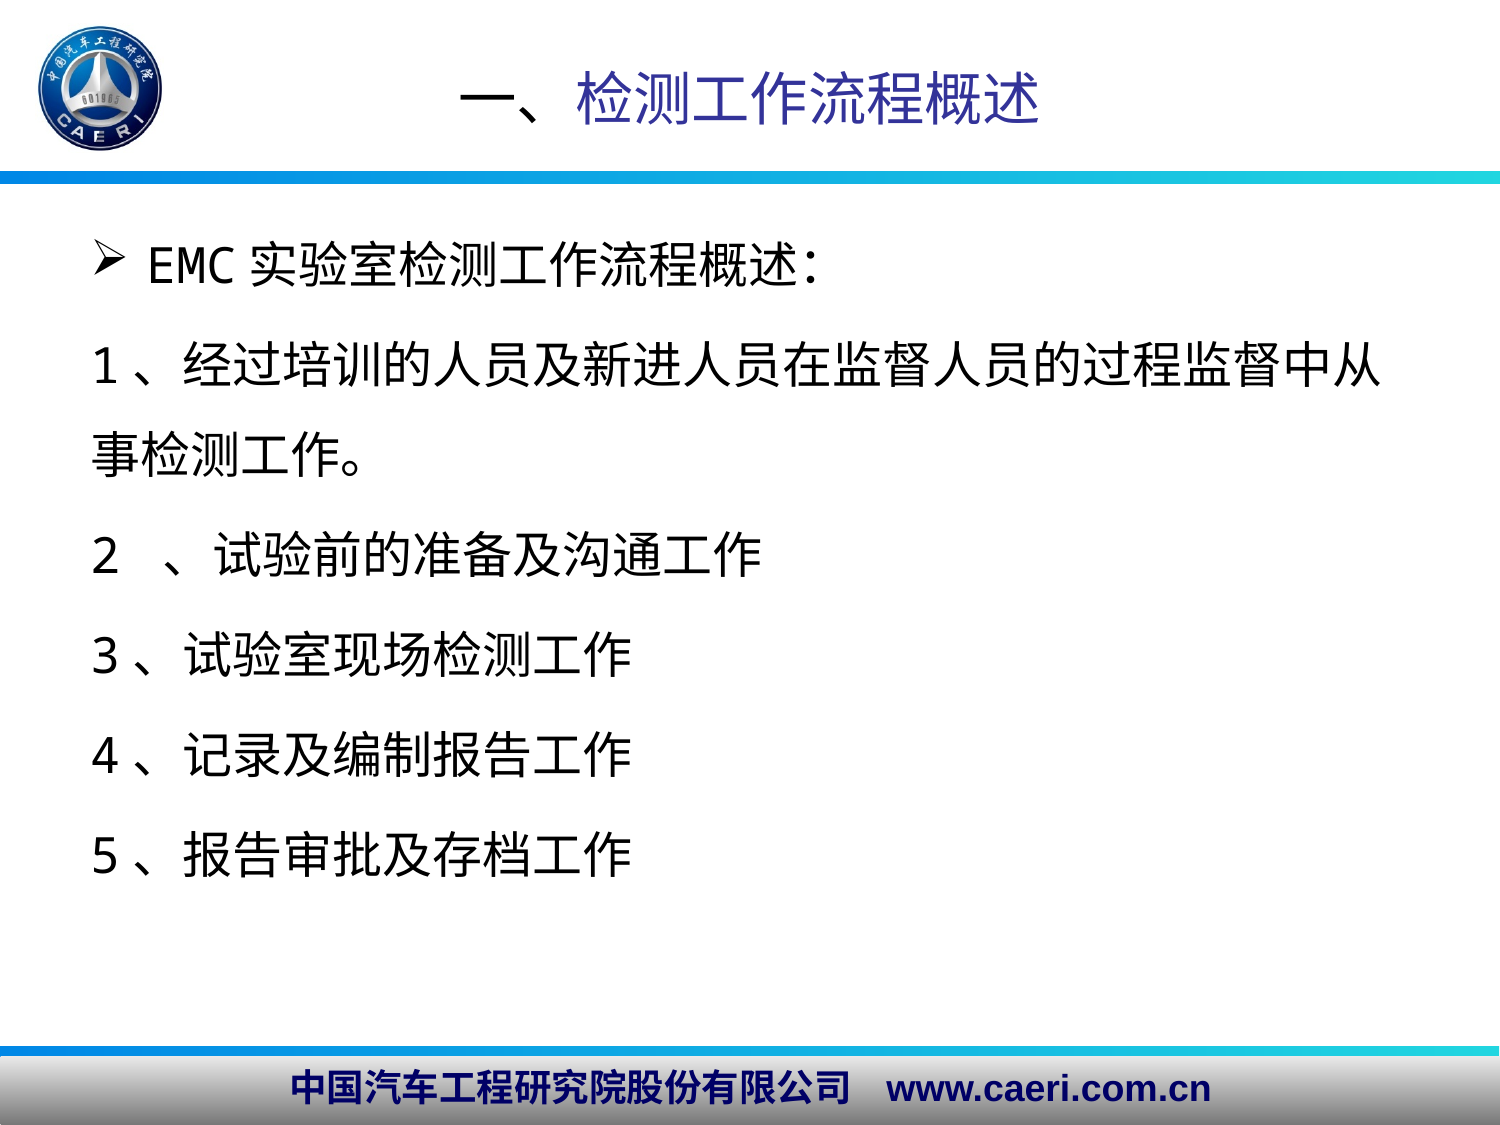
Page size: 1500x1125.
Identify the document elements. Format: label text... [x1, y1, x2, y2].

text_box 一、检测工作流程概述 [0, 54, 1500, 148]
picture [35, 23, 164, 54]
list EMC实验室检测工作流程概述： 1、经过培训的人员及新进人员在监督人员的过程监督中从事检测工作。 2 、试验前的准备及沟通工作 3、试验室现场检测工作 4、记录及编制报告工作 5、报告审批及存档工作 [75, 196, 1425, 1035]
picture [35, 148, 164, 153]
